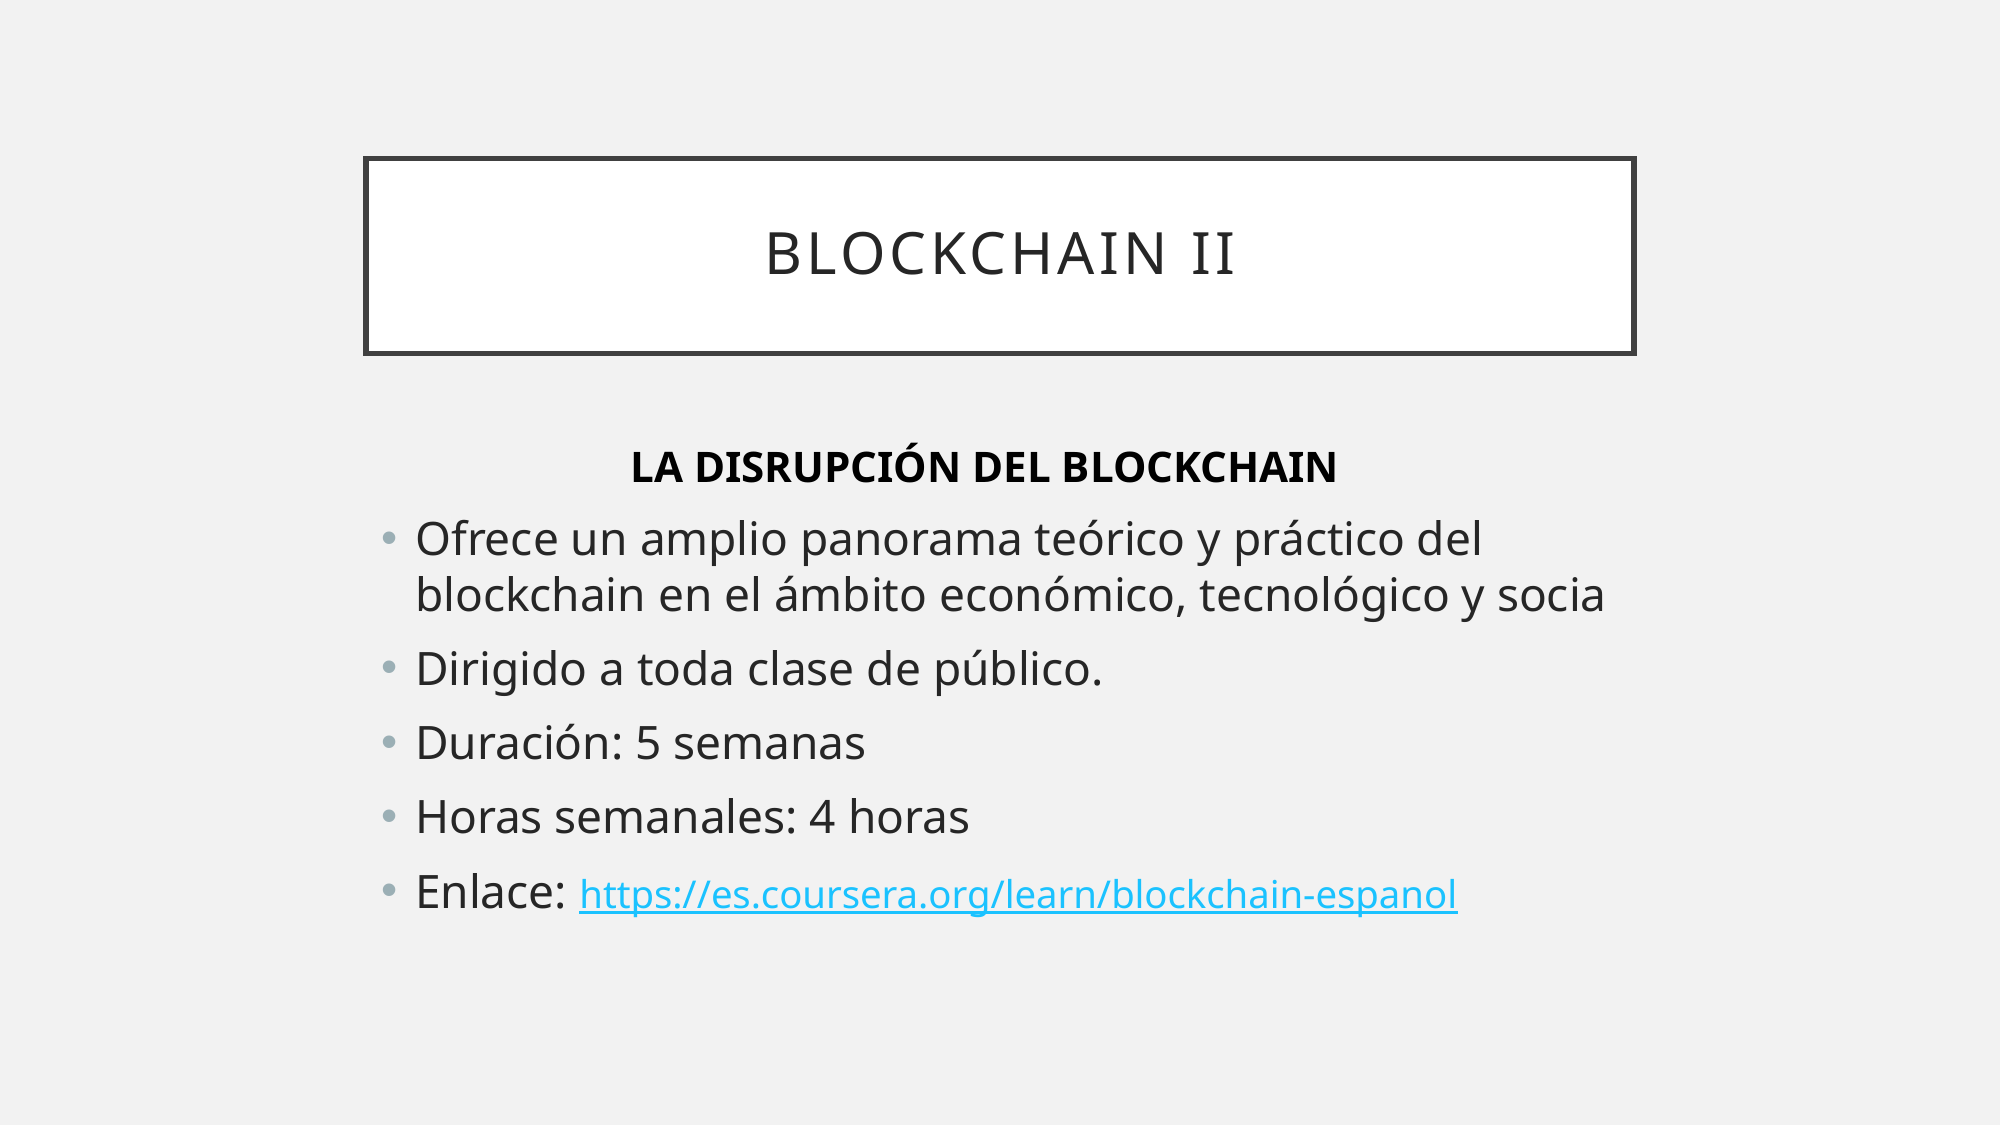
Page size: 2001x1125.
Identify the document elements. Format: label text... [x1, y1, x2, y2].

list LA DISRUPCIÓN DEL BLOCKCHAIN Ofrece un amplio panorama teórico y práctico del blockchain en el ámbito económico, tecnológico y socia Dirigido a toda clase de público. Duración: 5 semanas Horas semanales: 4 horas Enlace: https://es.coursera.org/learn/blockchain-espanol [366, 432, 1634, 942]
title Blockchain II [363, 156, 1637, 356]
